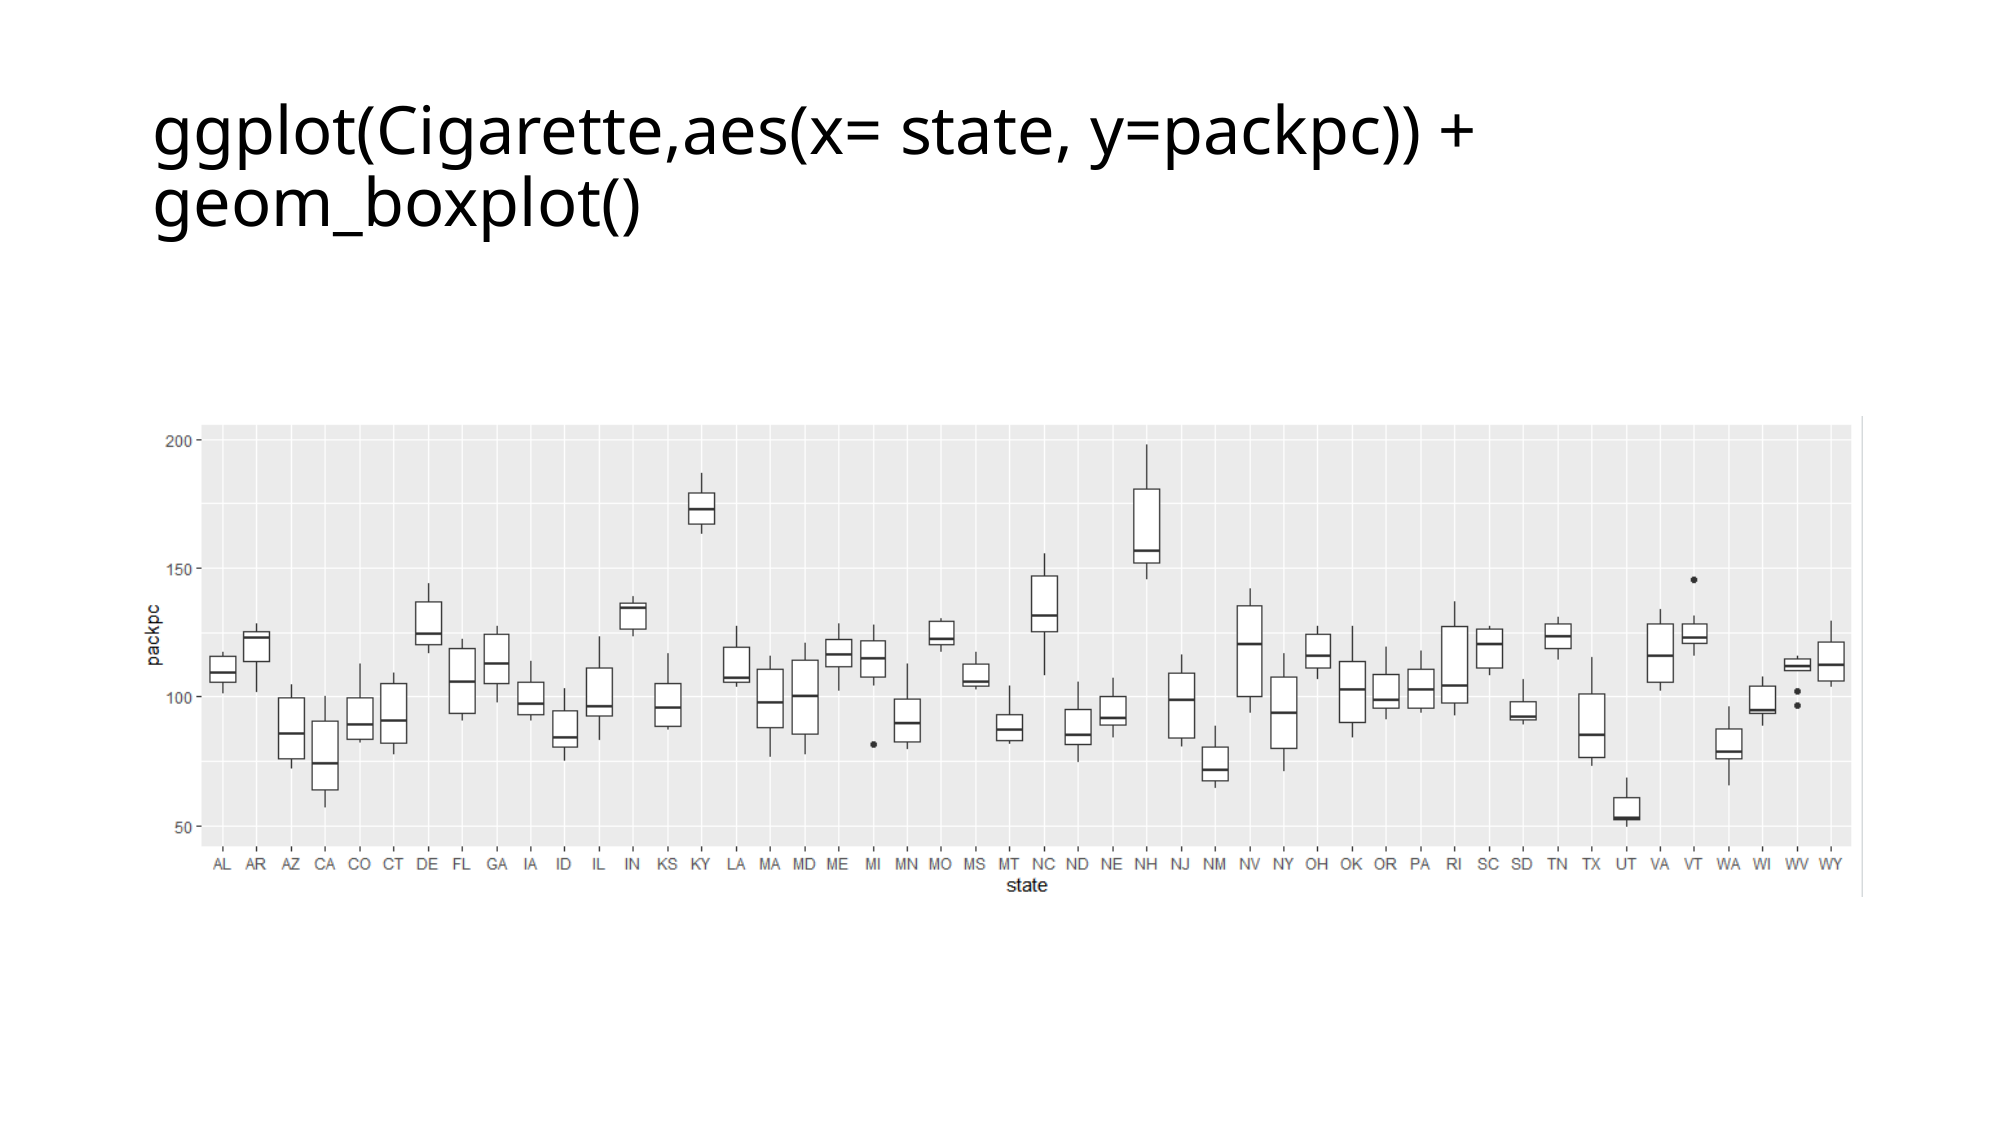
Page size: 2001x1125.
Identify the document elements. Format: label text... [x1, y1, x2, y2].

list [137, 416, 1863, 897]
title ggplot(Cigarette,aes(x= state, y=packpc)) + geom_boxplot() [137, 59, 1863, 278]
